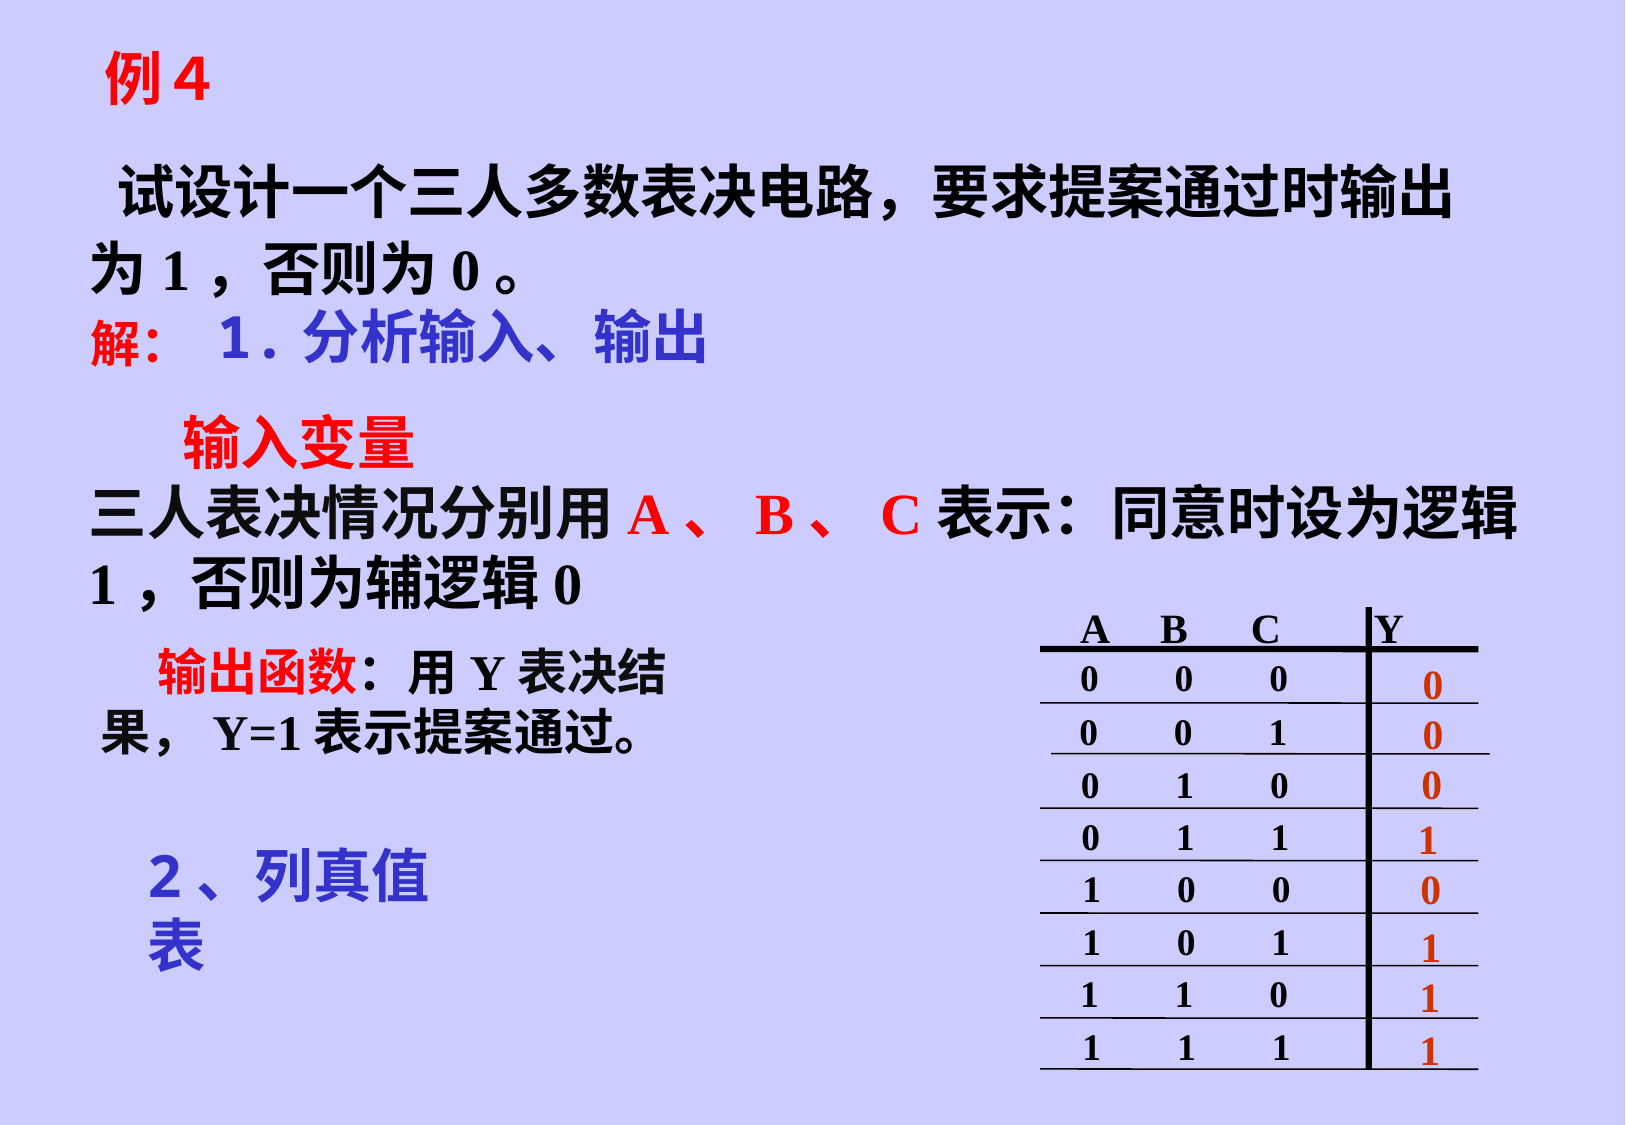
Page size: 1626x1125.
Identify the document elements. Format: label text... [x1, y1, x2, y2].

text_box 1.分析输入、输出 [203, 292, 806, 378]
text_box 2、列真值表 [132, 831, 499, 987]
text_box 输入变量 三人表决情况分别用A、B、C表示：同意时设为逻辑1，否则为辅逻辑0 [74, 398, 1540, 624]
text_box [1028, 585, 1490, 1079]
text_box 例４ [62, 35, 942, 120]
text_box 解： [75, 304, 205, 380]
text_box 输出函数：用Y表决结果，Y=1表示提案通过。 [85, 632, 848, 768]
text_box 试设计一个三人多数表决电路，要求提案通过时输出为1，否则为0。 [74, 140, 1528, 310]
